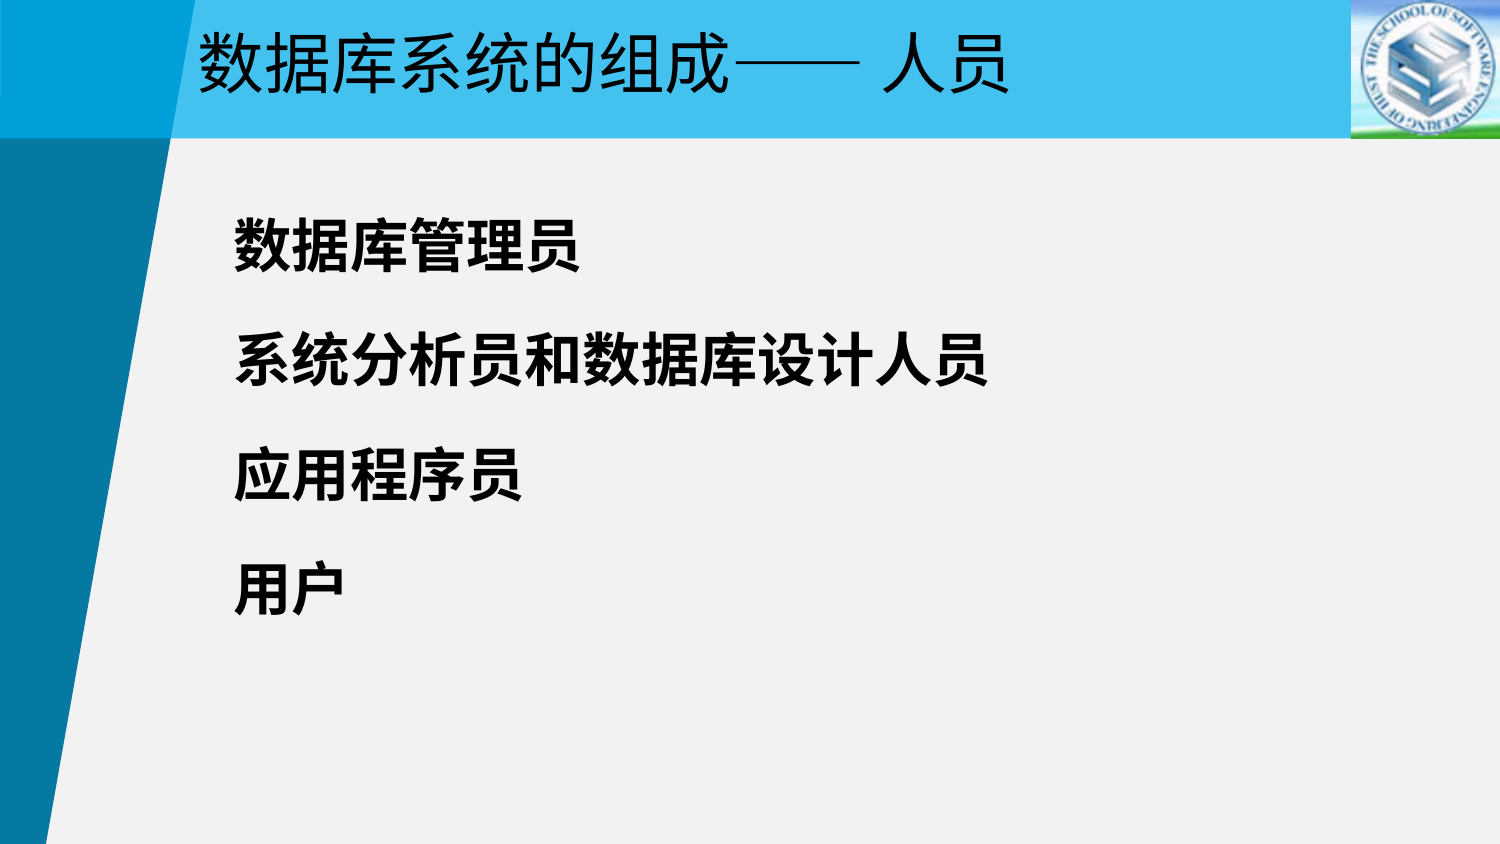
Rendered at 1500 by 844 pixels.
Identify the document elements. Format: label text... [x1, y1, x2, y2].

picture [1351, 0, 1500, 139]
list 数据库管理员 系统分析员和数据库设计人员 应用程序员 用户 [218, 173, 1064, 656]
text_box 数据库系统的组成—— 人员 [182, 14, 1223, 127]
